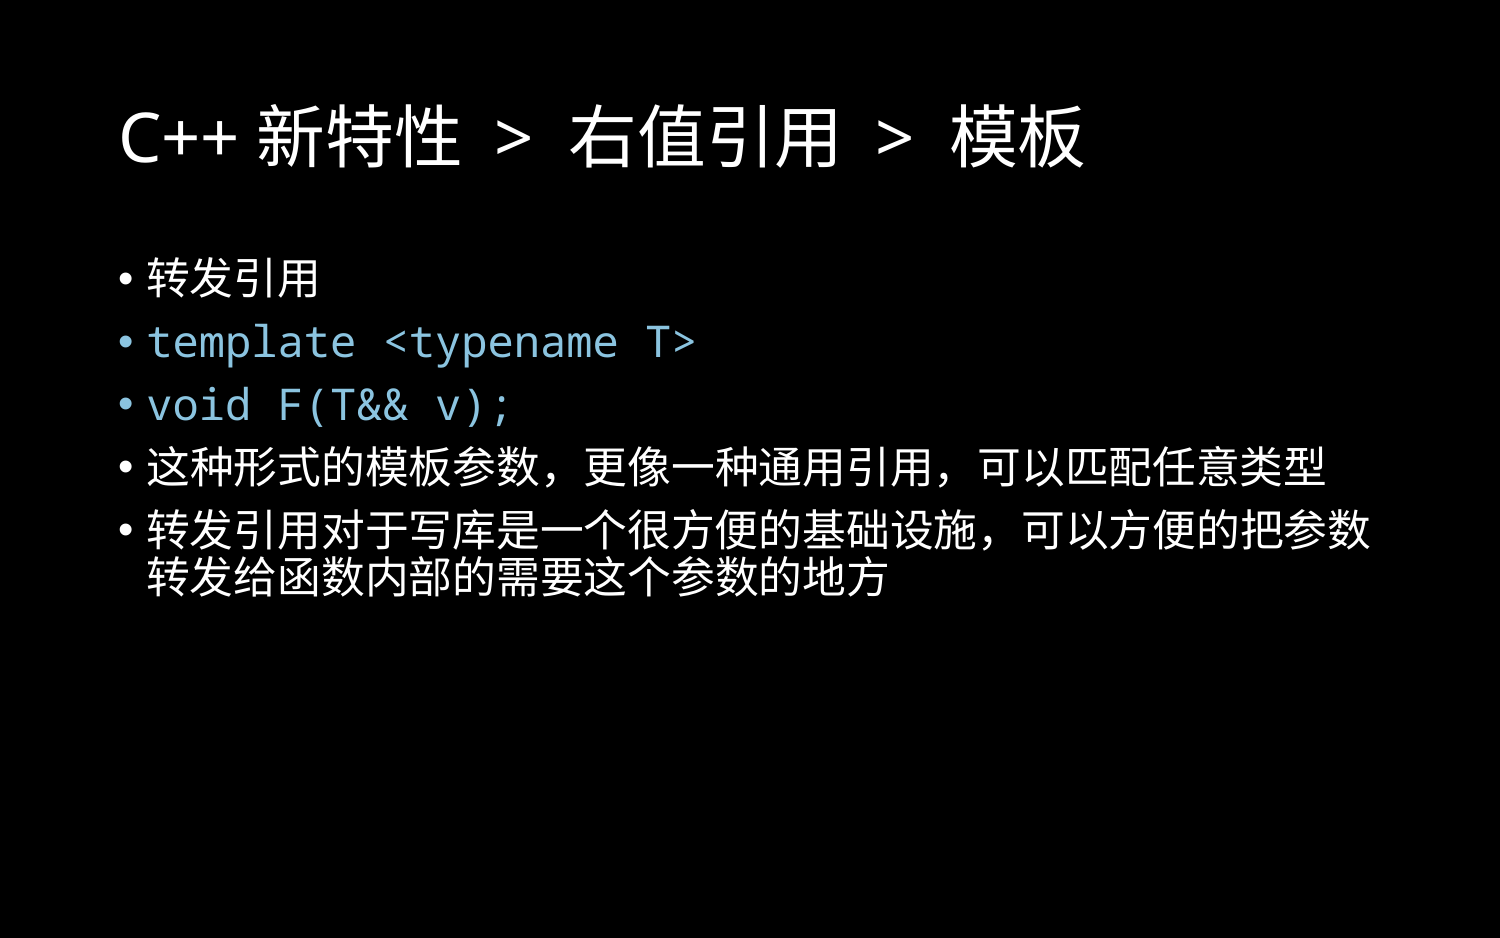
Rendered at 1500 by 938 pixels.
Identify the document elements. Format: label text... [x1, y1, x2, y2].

title C++新特性 > 右值引用 > 模板 [103, 49, 1397, 232]
list 转发引用 template <typename T> void F(T&& v); 这种形式的模板参数，更像一种通用引用，可以匹配任意类型 转发引用对于写库是一个很方便的基础设施，可以方便的把参数转发给函数内部的需要这个参数的地方 [103, 249, 1397, 845]
